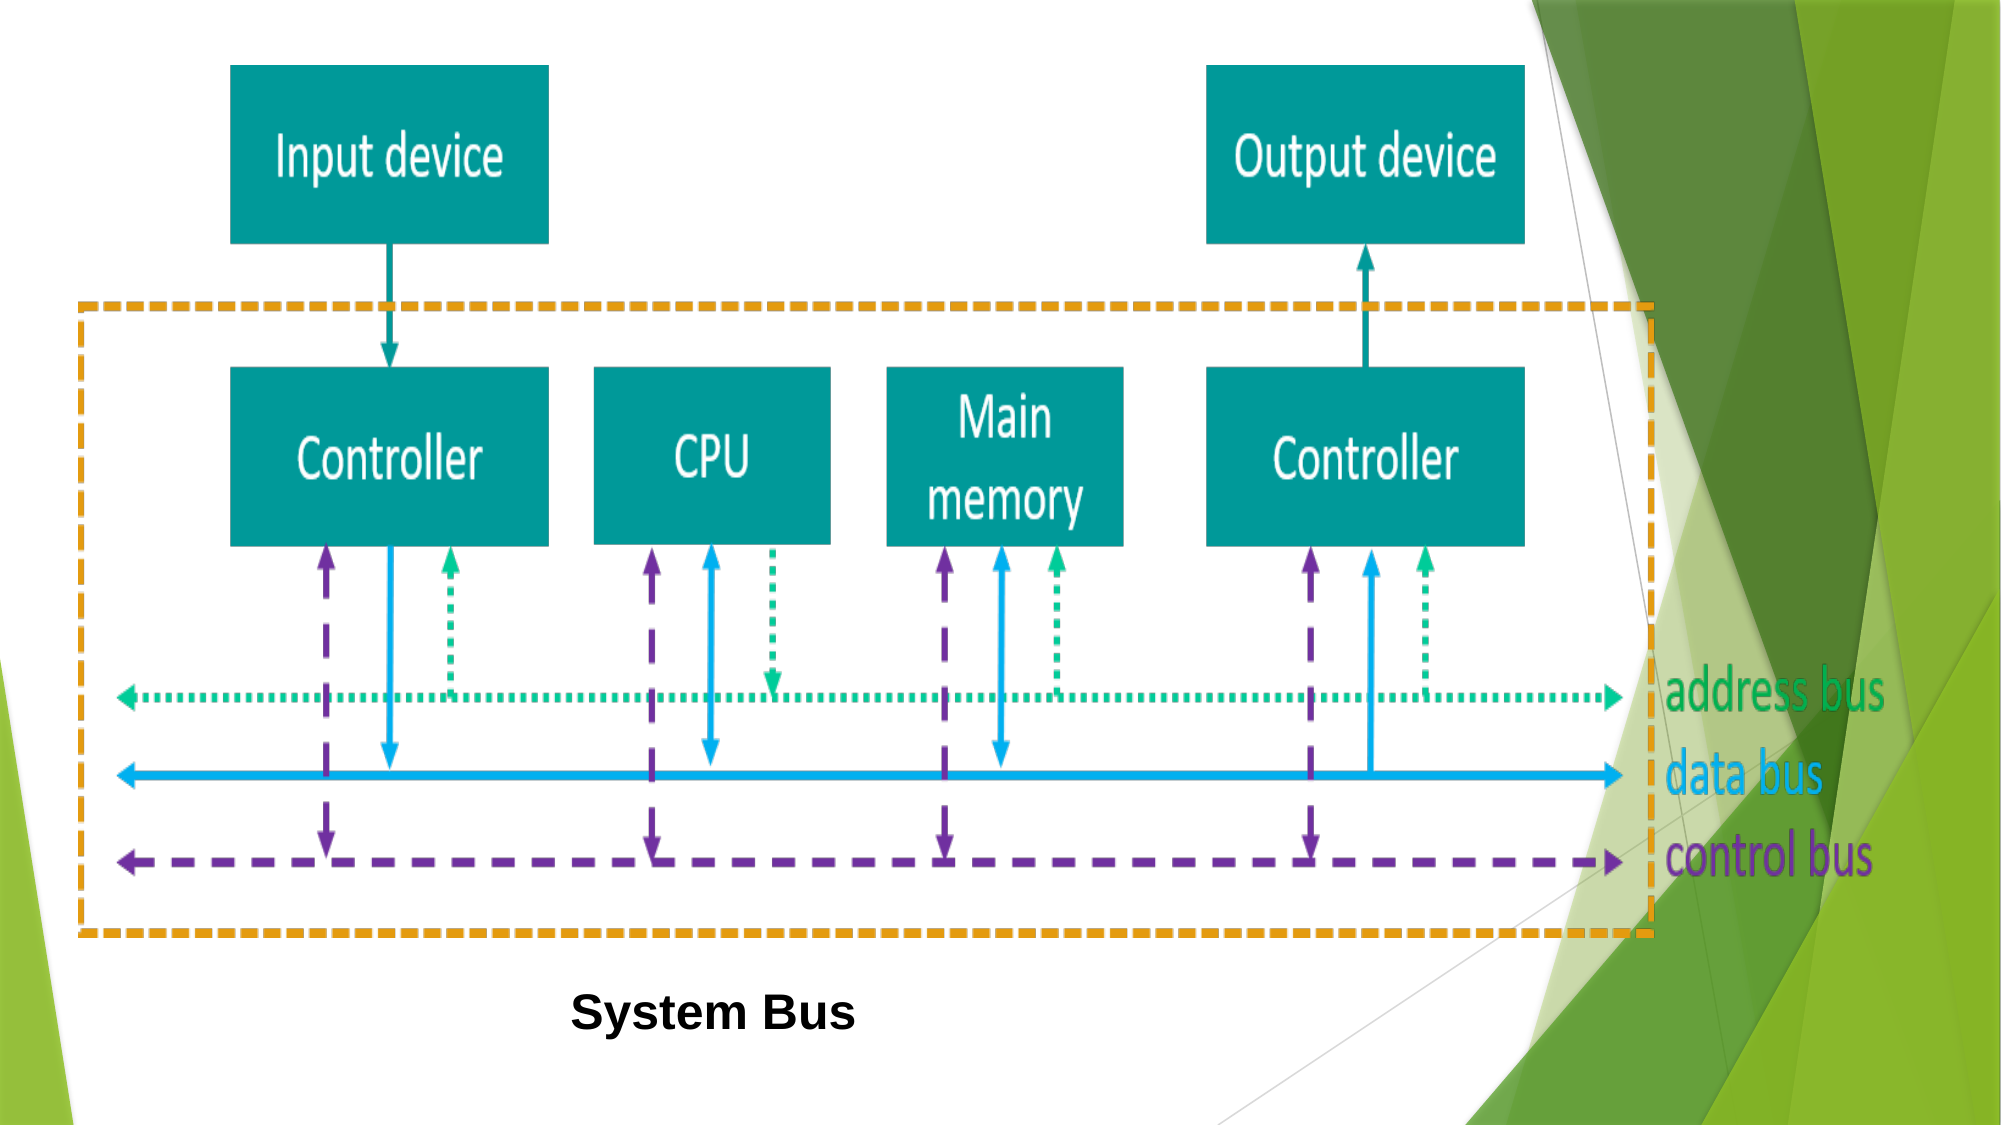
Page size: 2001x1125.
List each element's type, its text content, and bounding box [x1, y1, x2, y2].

text_box System Bus [555, 971, 890, 1047]
picture [77, 64, 1919, 939]
